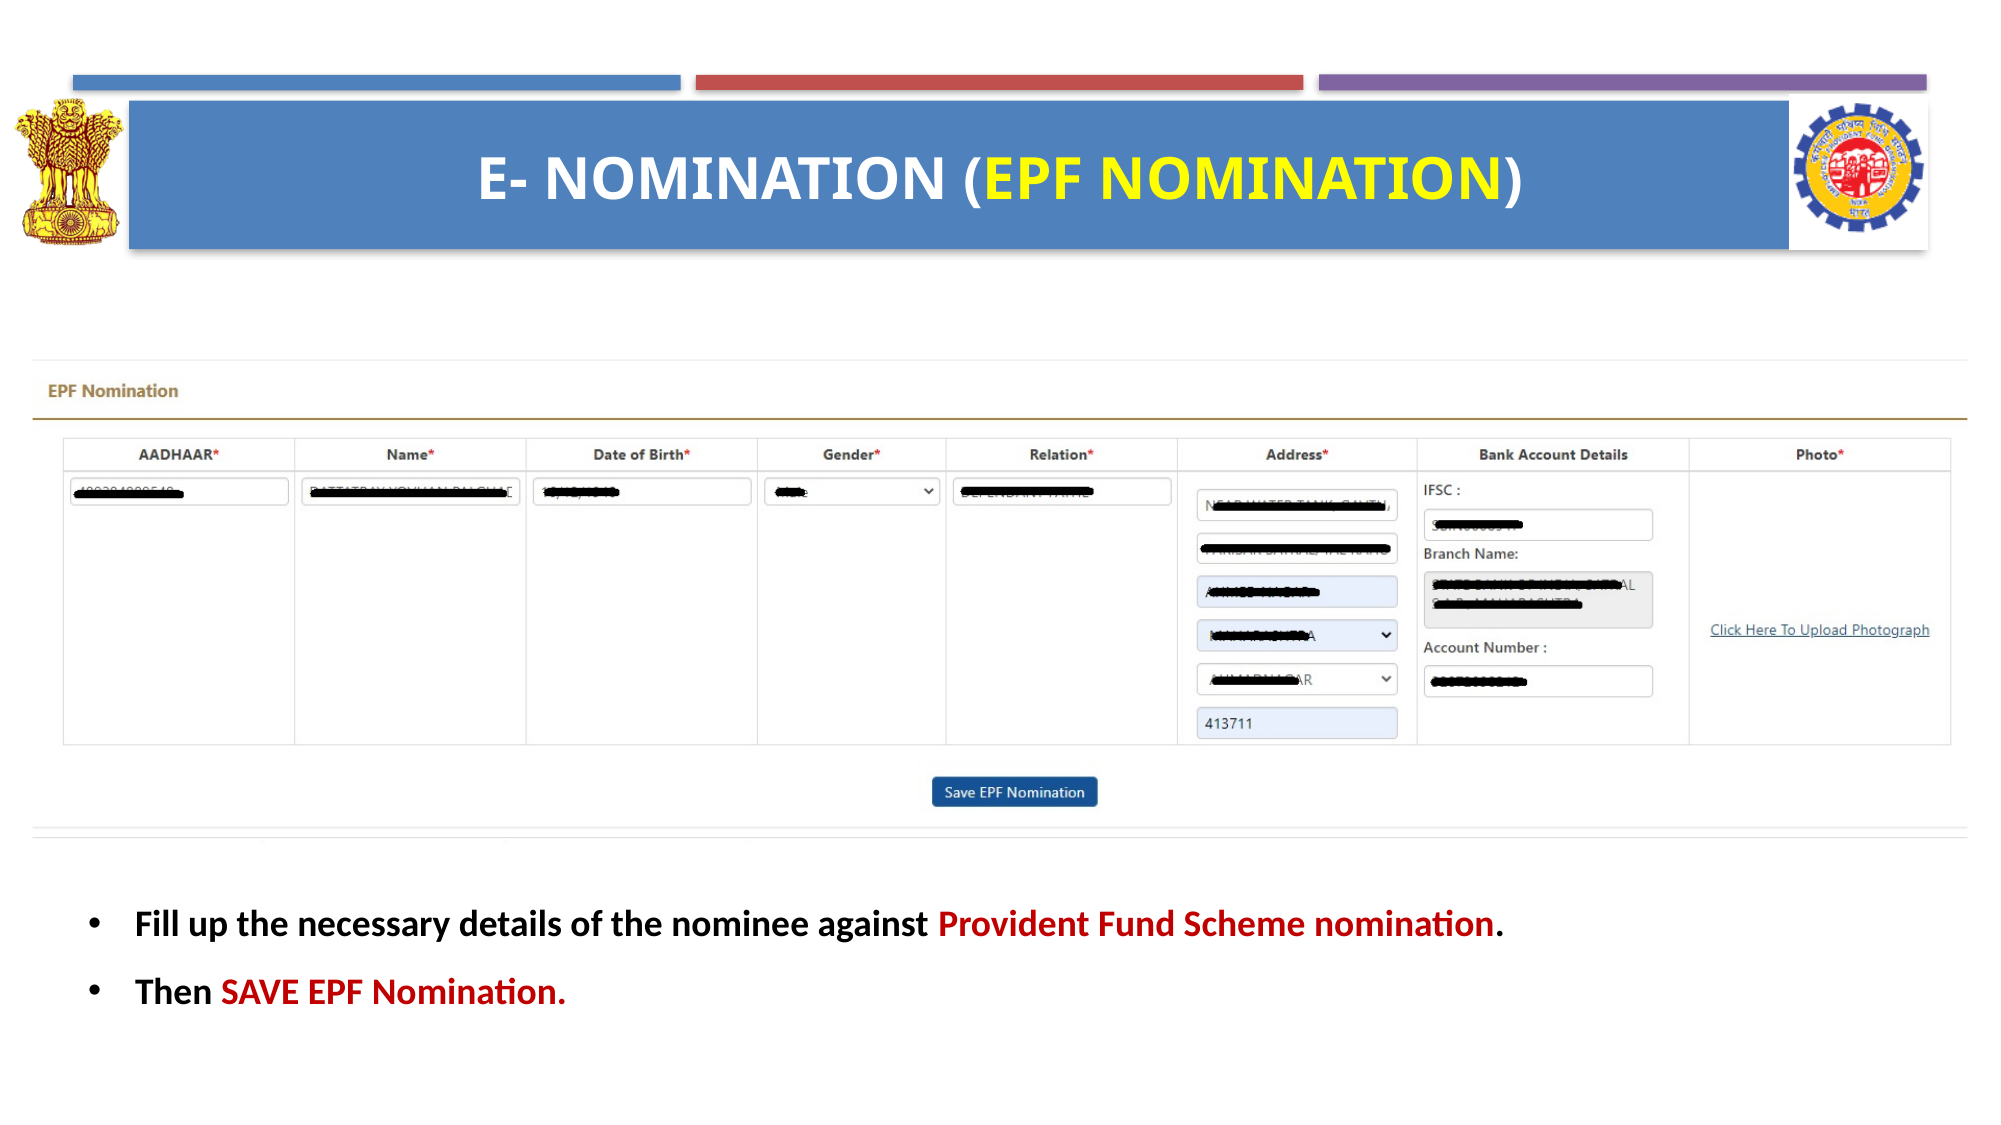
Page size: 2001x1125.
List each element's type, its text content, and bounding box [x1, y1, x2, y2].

picture [1789, 94, 1928, 250]
picture [32, 345, 1968, 844]
text_box E- nomination (EPF NOMINATION) [95, 122, 1905, 219]
picture [0, 94, 143, 250]
text_box Fill up the necessary details of the nominee against Provident Fund Scheme nomination. Then SAVE EPF Nomination. [73, 869, 1968, 1020]
